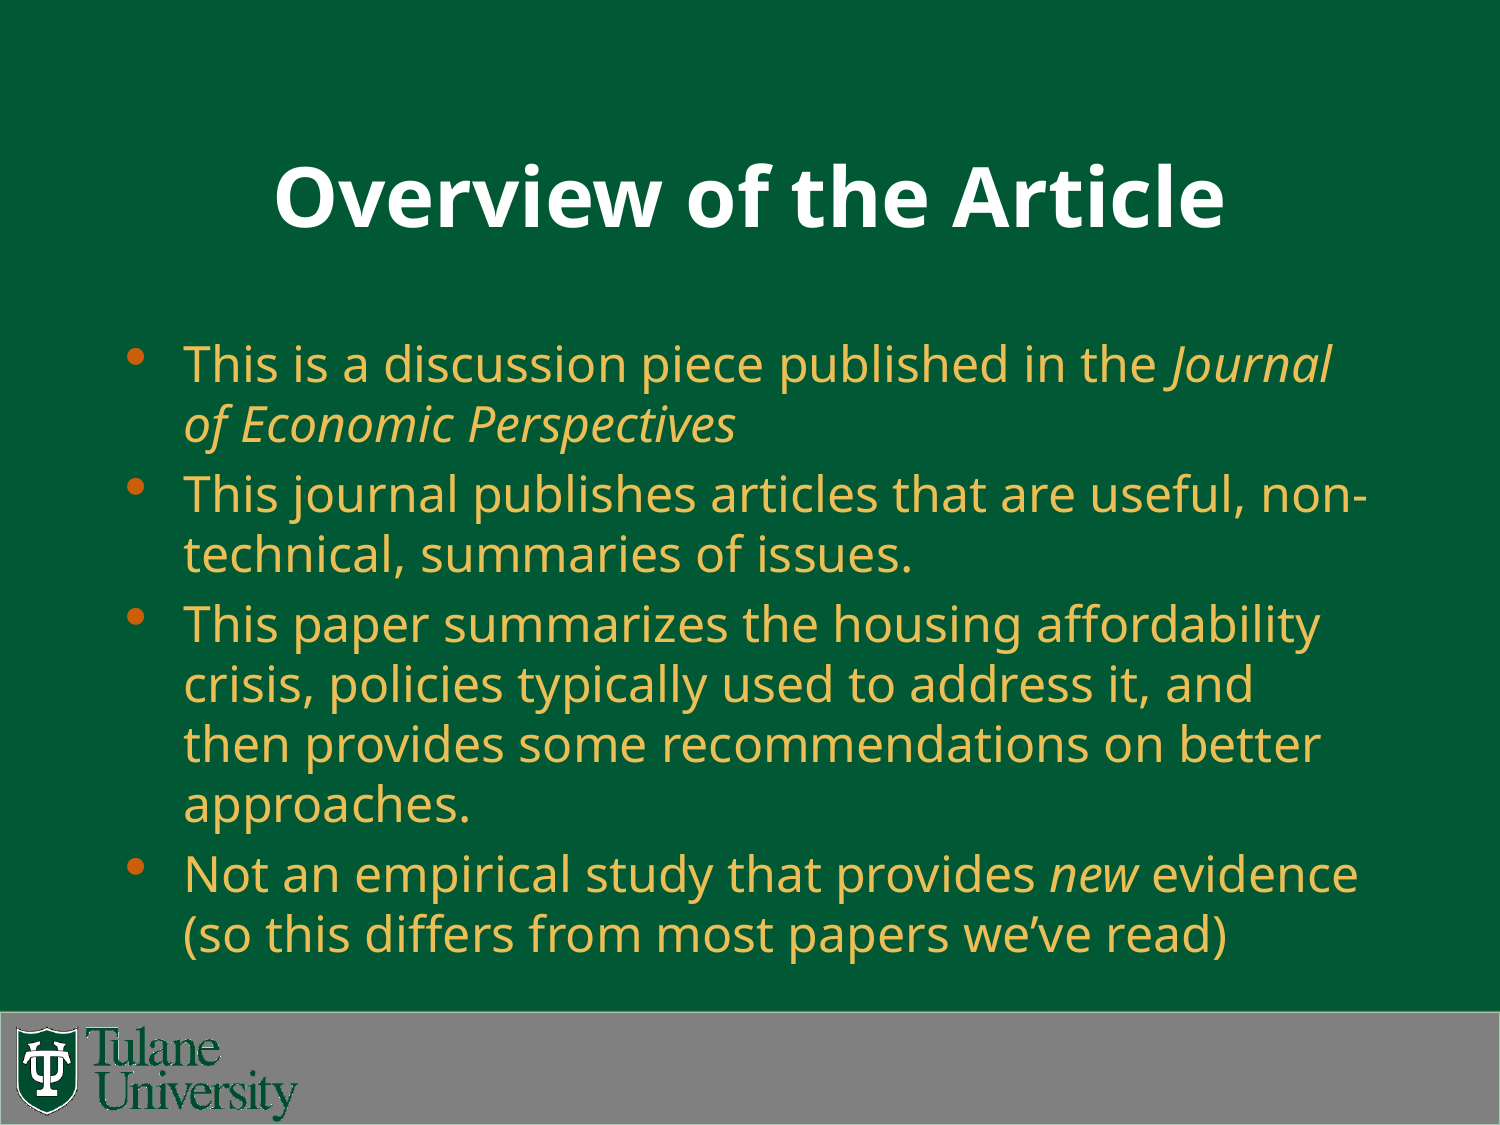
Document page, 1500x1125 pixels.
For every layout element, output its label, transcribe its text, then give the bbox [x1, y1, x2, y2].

title Overview of the Article [112, 99, 1388, 288]
list This is a discussion piece published in the Journal of Economic Perspectives This journal publishes articles that are useful, non-technical, summaries of issues. This paper summarizes the housing affordability crisis, policies typically used to address it, and then provides some recommendations on better approaches. Not an empirical study that provides new evidence (so this differs from most papers we’ve read) [112, 324, 1388, 1000]
picture [0, 1012, 313, 1125]
